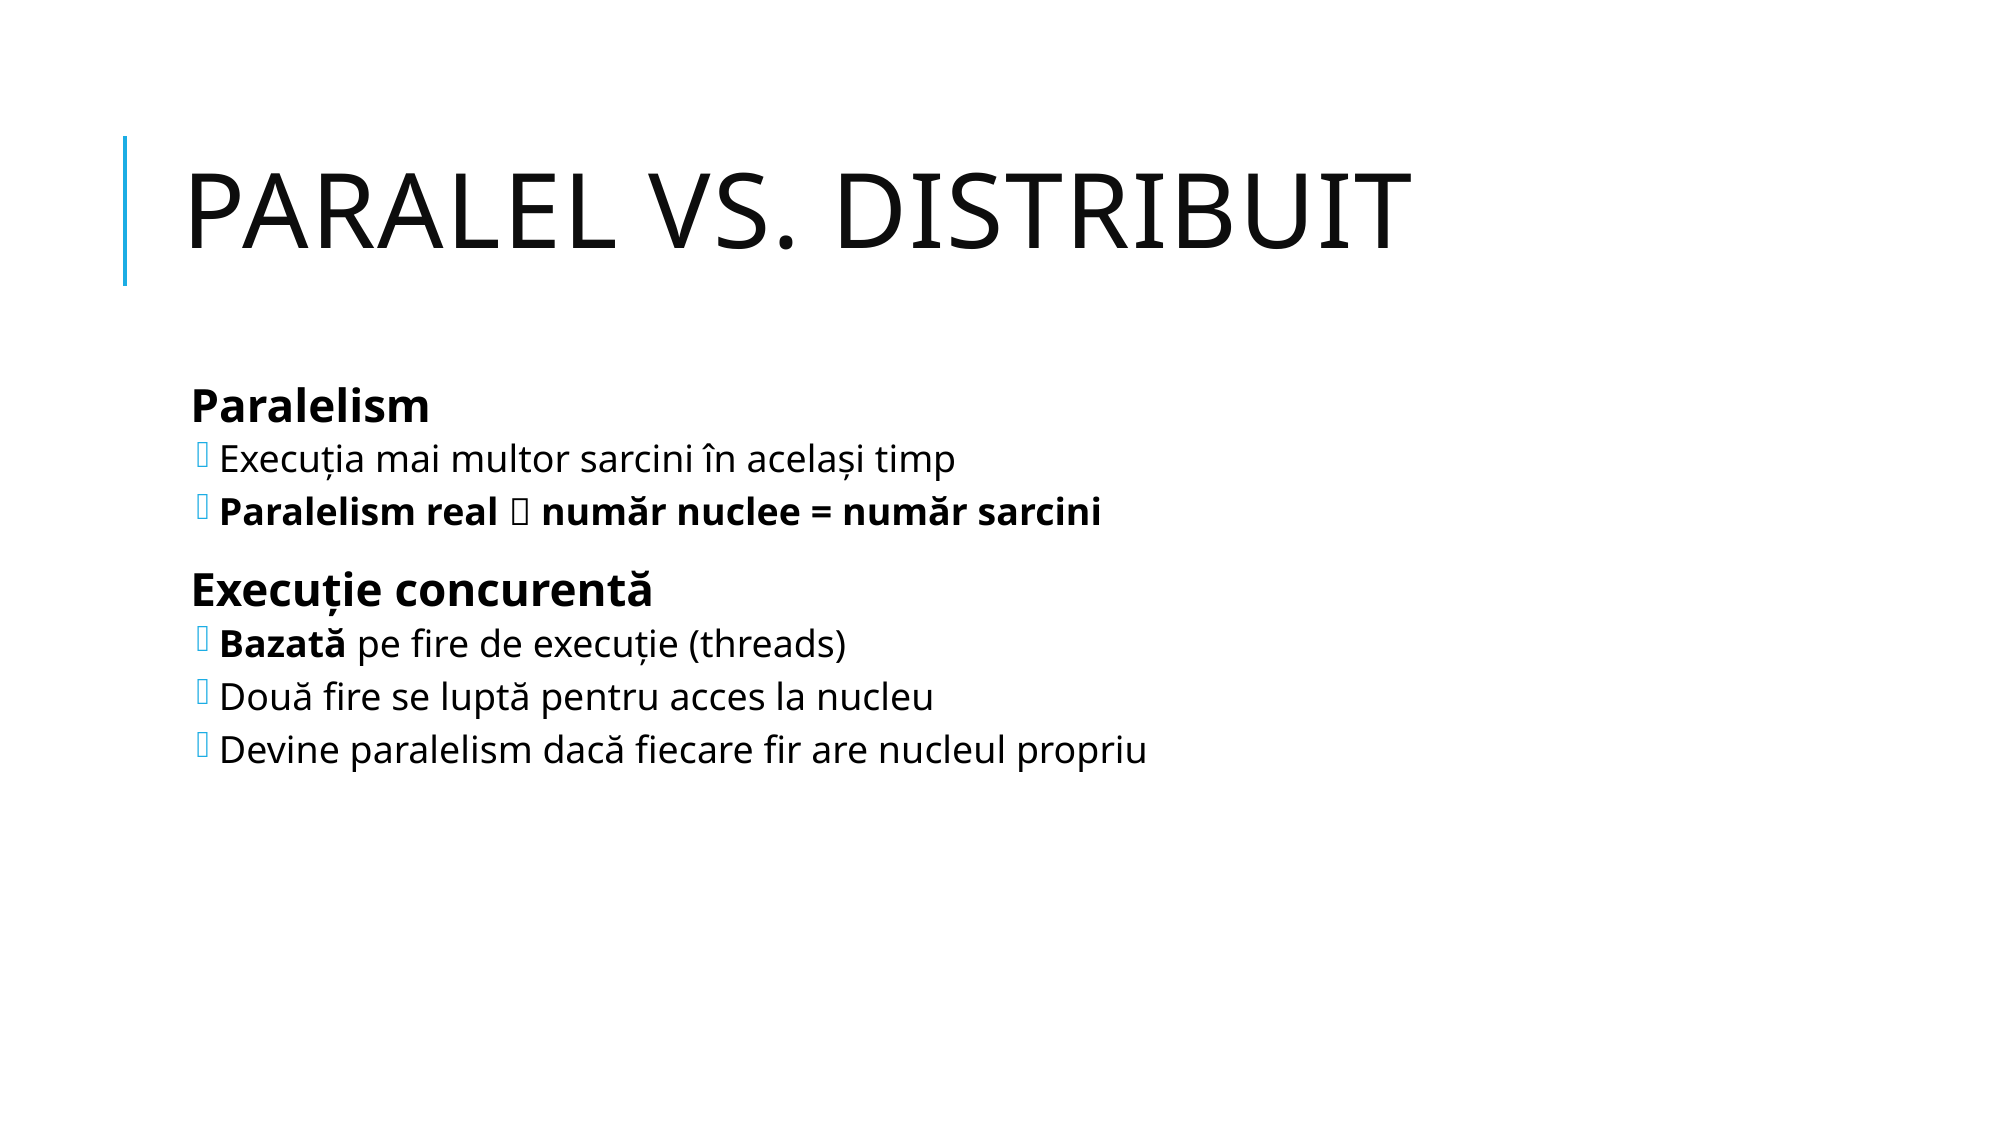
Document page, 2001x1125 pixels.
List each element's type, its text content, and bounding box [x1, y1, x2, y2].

title Paralel vs. distribuit [168, 96, 1763, 342]
list Paralelism Execuția mai multor sarcini în același timp Paralelism real  număr nuclee = număr sarcini Execuție concurentă Bazată pe fire de execuție (threads) Două fire se luptă pentru acces la nucleu Devine paralelism dacă fiecare fir are nucleul propriu [168, 375, 1763, 1035]
